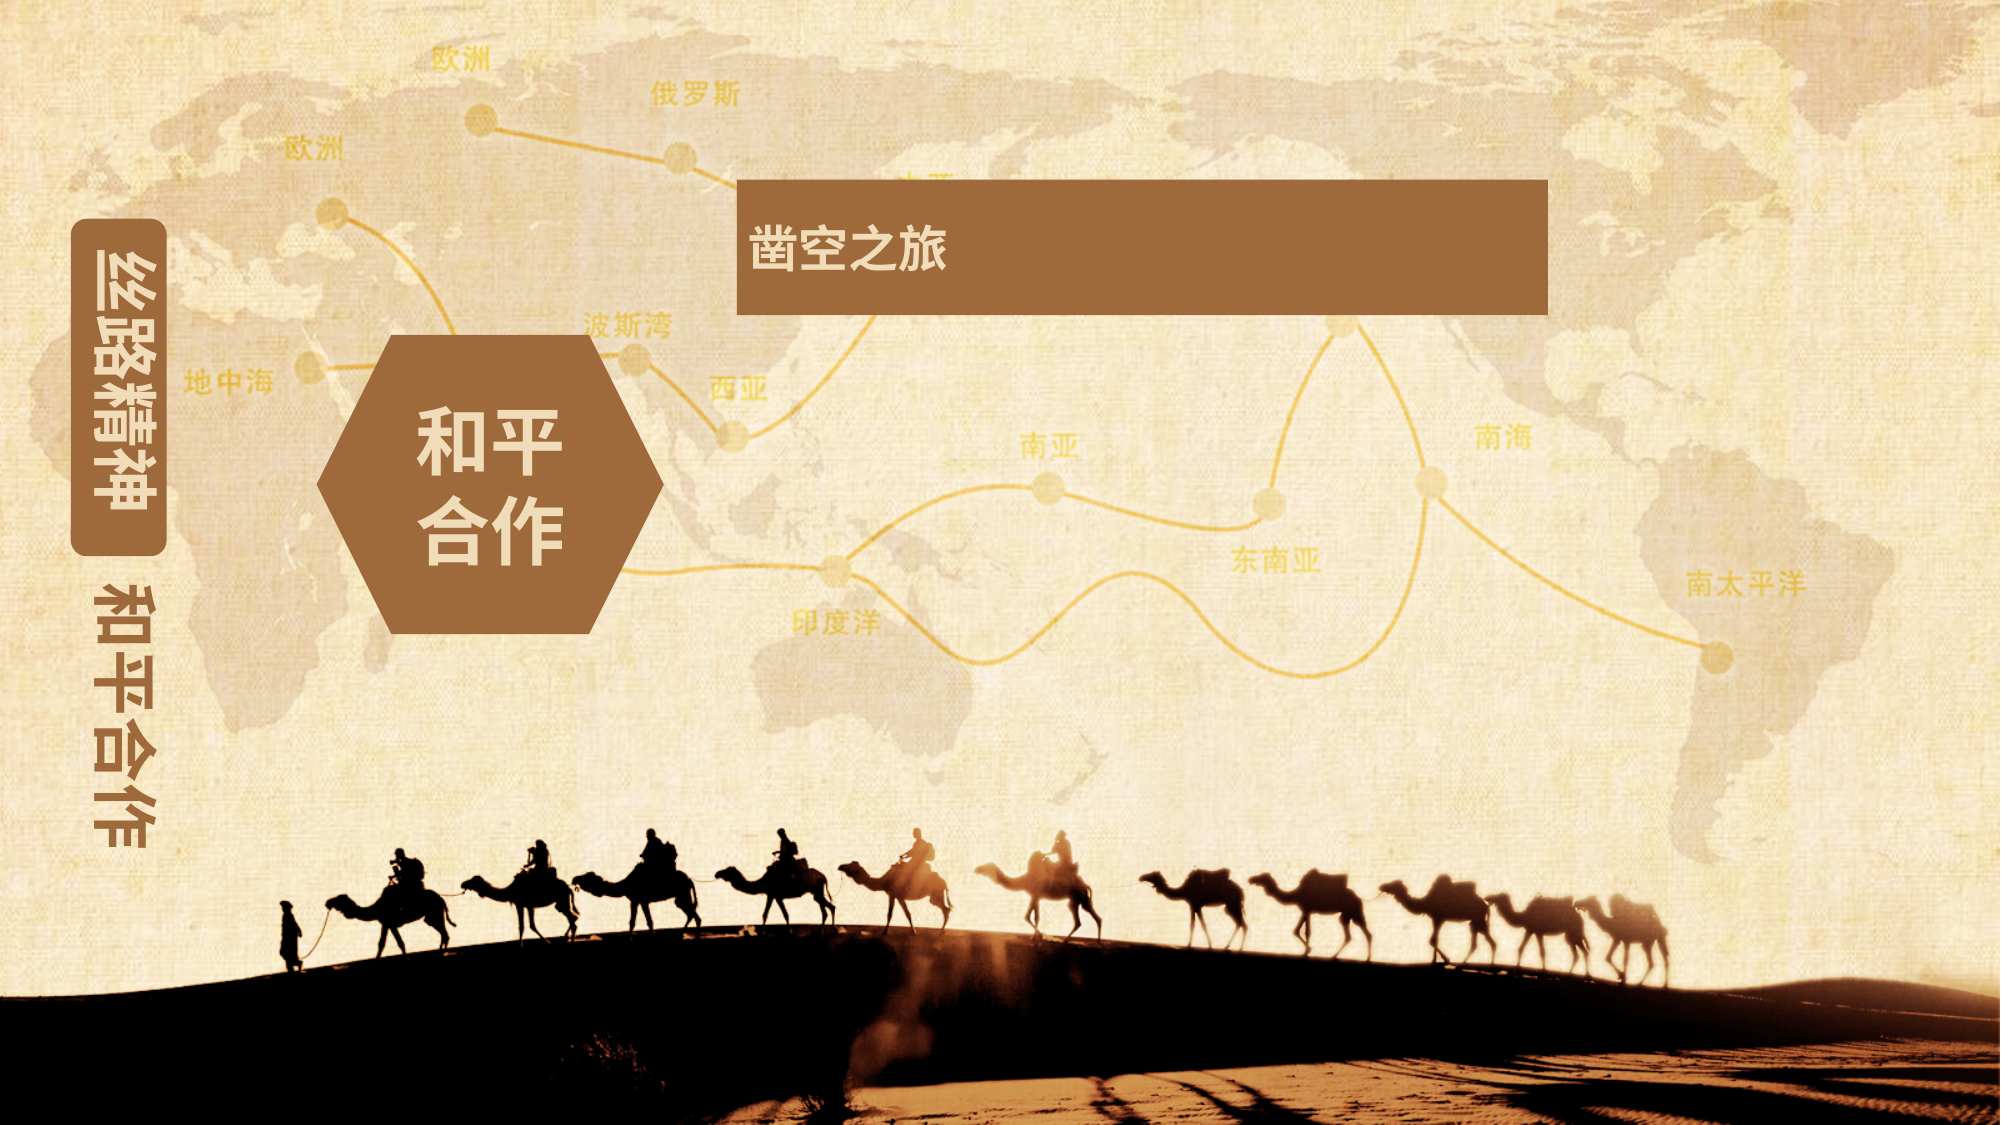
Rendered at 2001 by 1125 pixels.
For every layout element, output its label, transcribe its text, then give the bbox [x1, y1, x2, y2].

text_box 和平合作 [63, 568, 175, 853]
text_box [63, 218, 175, 557]
text_box 和平合作 [315, 333, 665, 636]
text_box 凿空之旅 [736, 179, 1549, 316]
picture [0, 0, 2000, 1125]
